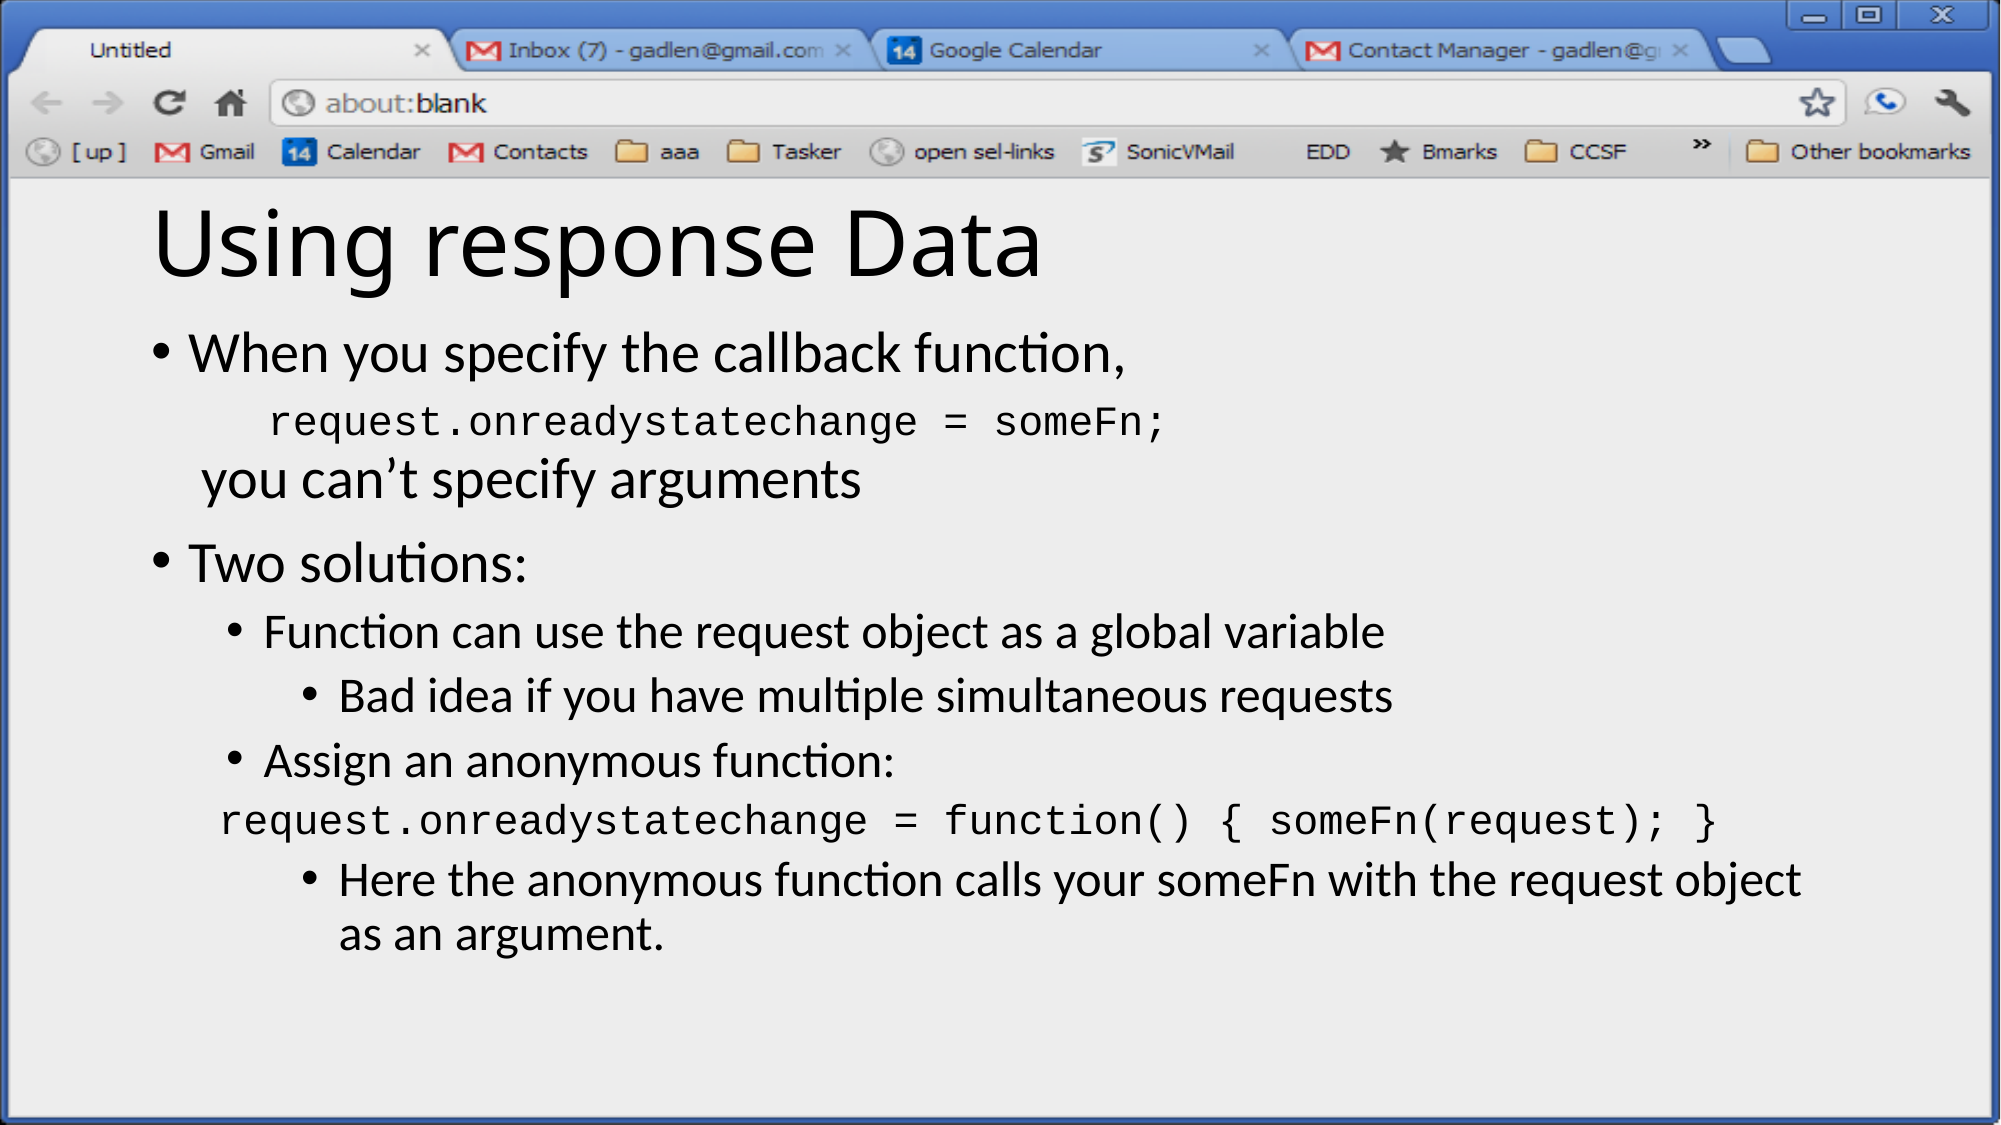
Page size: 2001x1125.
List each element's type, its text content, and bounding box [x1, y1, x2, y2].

picture [0, 0, 2001, 1125]
title Using response Data [136, 178, 1861, 314]
list When you specify the callback function, request.onreadystatechange = someFn; you can’t specify arguments Two solutions: Function can use the request object as a global variable Bad idea if you have multiple simultaneous requests Assign an anonymous function: request.onreadystatechange = function() { someFn(request); } Here the anonymous function calls your someFn with the request object as an argument. [136, 314, 1861, 1101]
